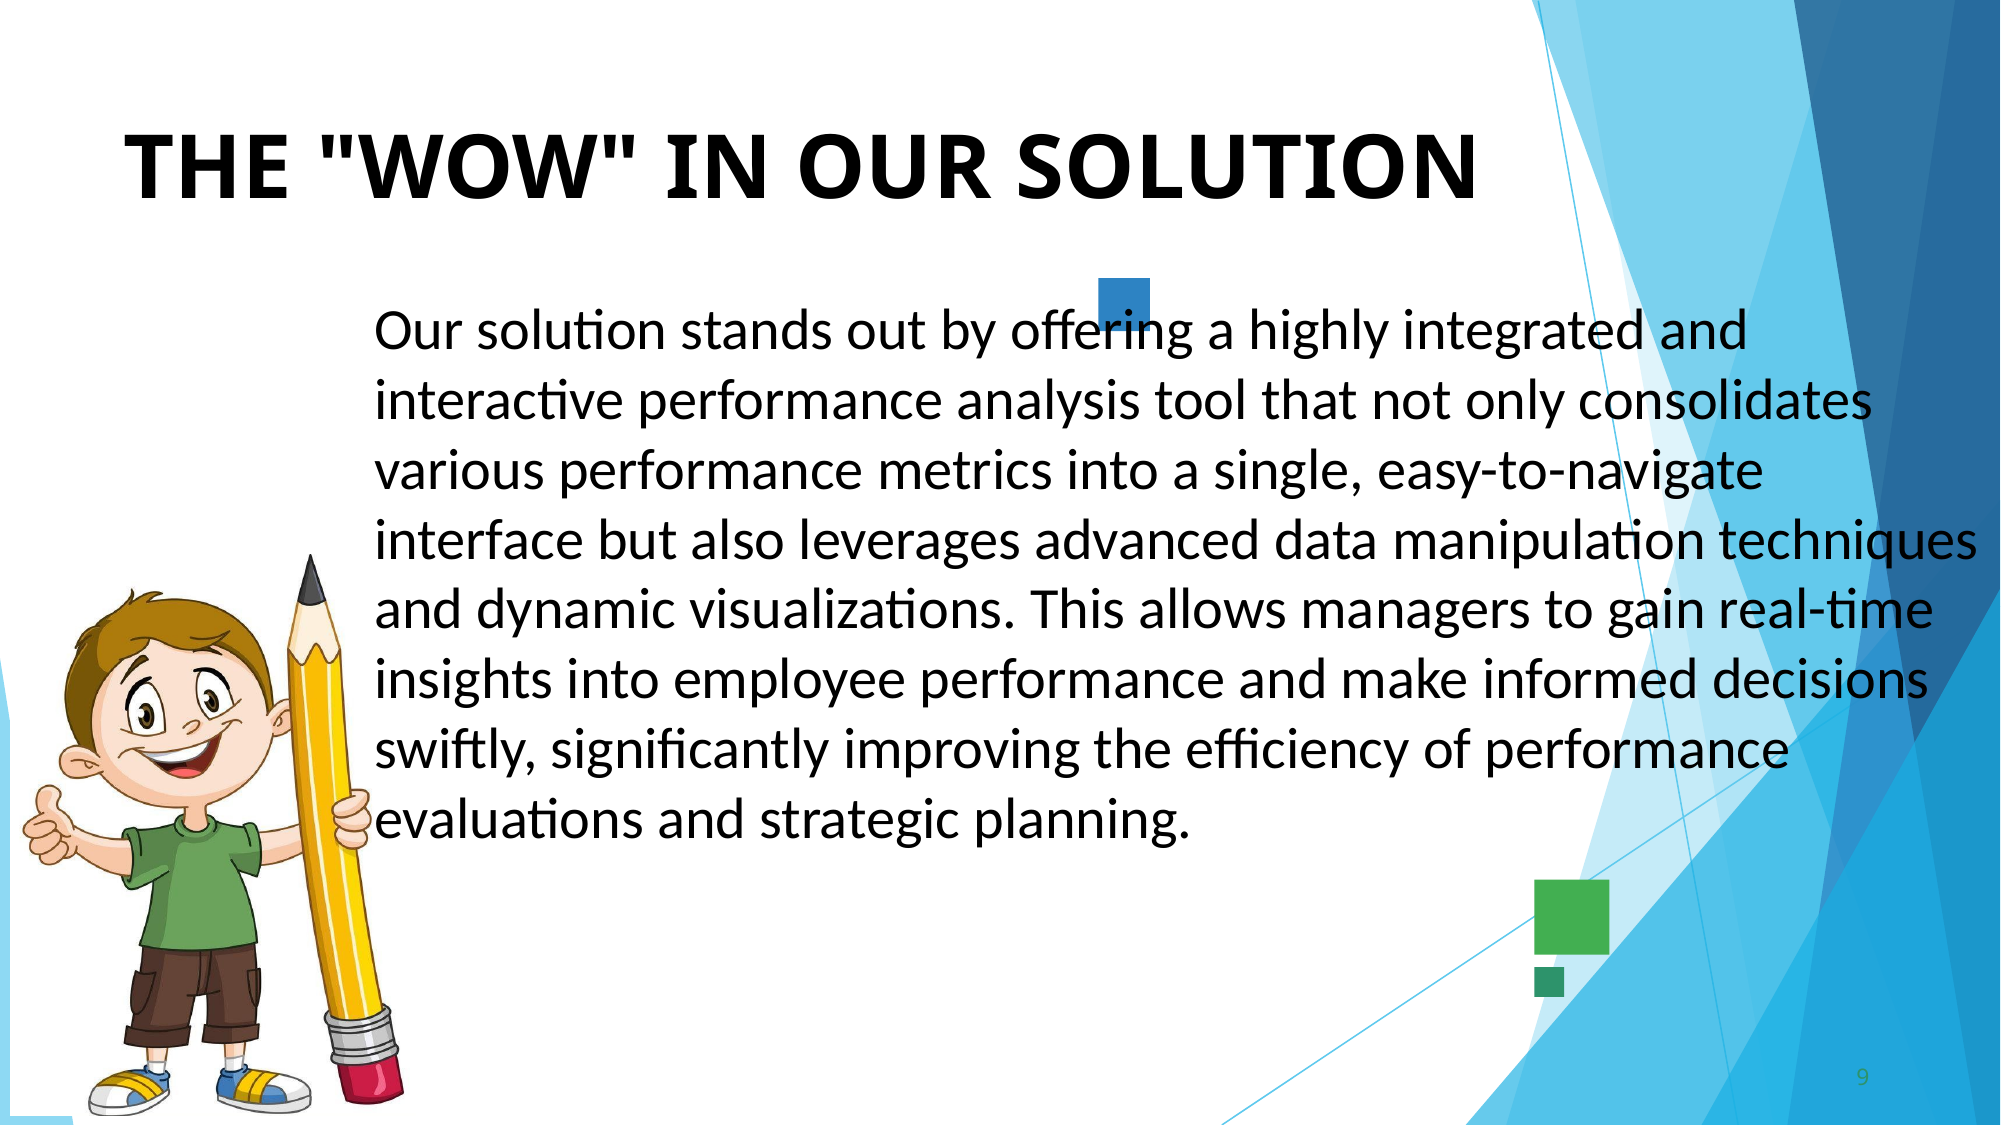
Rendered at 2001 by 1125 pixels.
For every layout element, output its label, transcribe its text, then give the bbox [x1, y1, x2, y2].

text_box 9 [1849, 1061, 1888, 1095]
text_box [1534, 967, 1565, 997]
text_box Our solution stands out by offering a highly integrated and interactive performance analysis tool that not only consolidates various performance metrics into a single, easy-to-navigate interface but also leverages advanced data manipulation techniques and dynamic visualizations. This allows managers to gain real-time insights into employee performance and make informed decisions swiftly, significantly improving the efficiency of performance evaluations and strategic planning. [359, 283, 2000, 858]
text_box [1534, 879, 1610, 955]
picture [10, 554, 416, 1116]
title THE "WOW" IN OUR SOLUTION [121, 107, 1513, 298]
